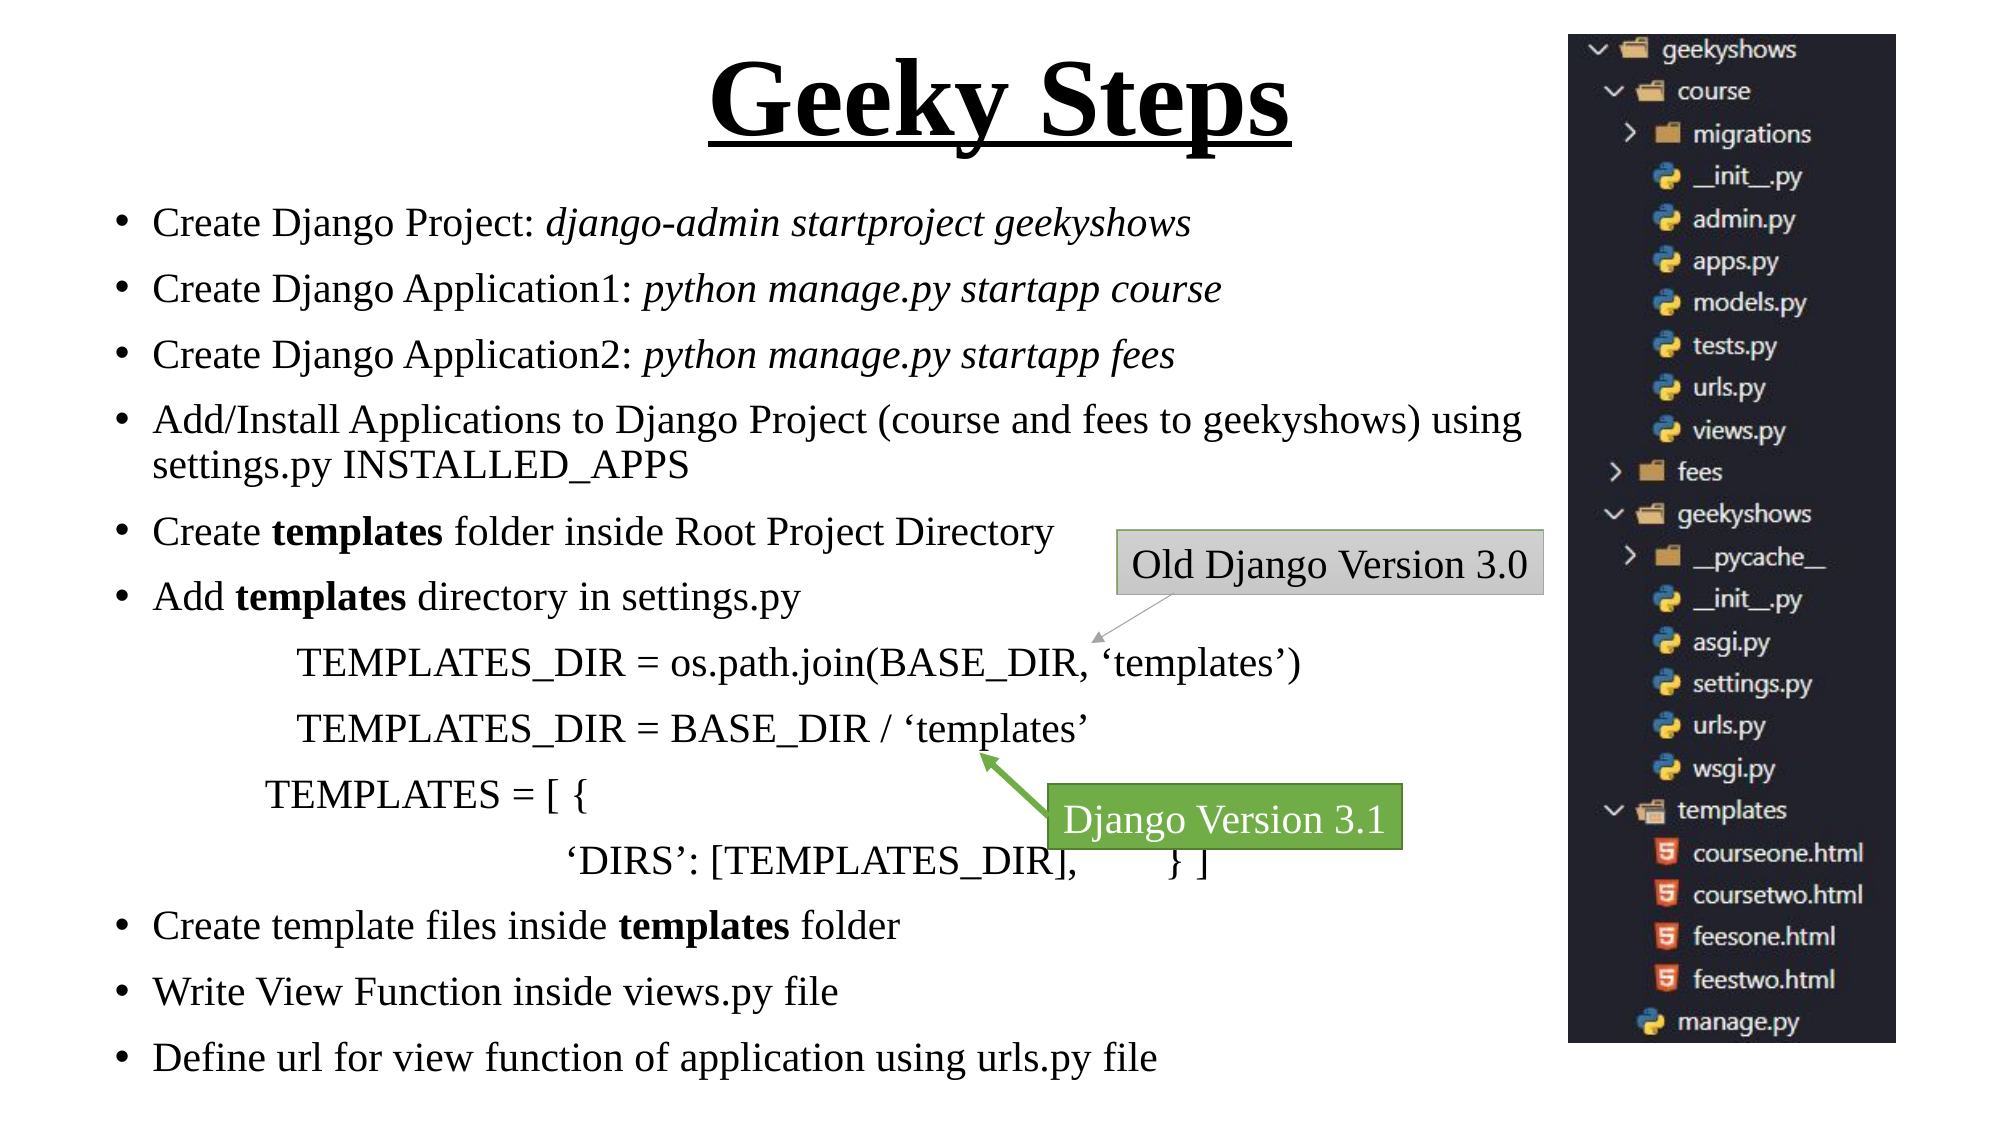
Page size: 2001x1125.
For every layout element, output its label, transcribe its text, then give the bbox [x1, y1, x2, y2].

text_box Old Django Version 3.0 [1116, 529, 1544, 595]
list Create Django Project: django-admin startproject geekyshows Create Django Application1: python manage.py startapp course Create Django Application2: python manage.py startapp fees Add/Install Applications to Django Project (course and fees to geekyshows) using settings.py INSTALLED_APPS Create templates folder inside Root Project Directory Add templates directory in settings.py TEMPLATES_DIR = os.path.join(BASE_DIR, ‘templates’) TEMPLATES_DIR = BASE_DIR / ‘templates’ TEMPLATES = [ { ‘DIRS’: [TEMPLATES_DIR], } ] Create template files inside templates folder Write View Function inside views.py file Define url for view function of application using urls.py file [99, 193, 1545, 1090]
text_box Django Version 3.1 [1047, 783, 1403, 850]
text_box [1091, 592, 1175, 644]
picture [1568, 34, 1896, 1044]
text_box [979, 752, 1048, 817]
title Geeky Steps [99, 5, 1900, 193]
